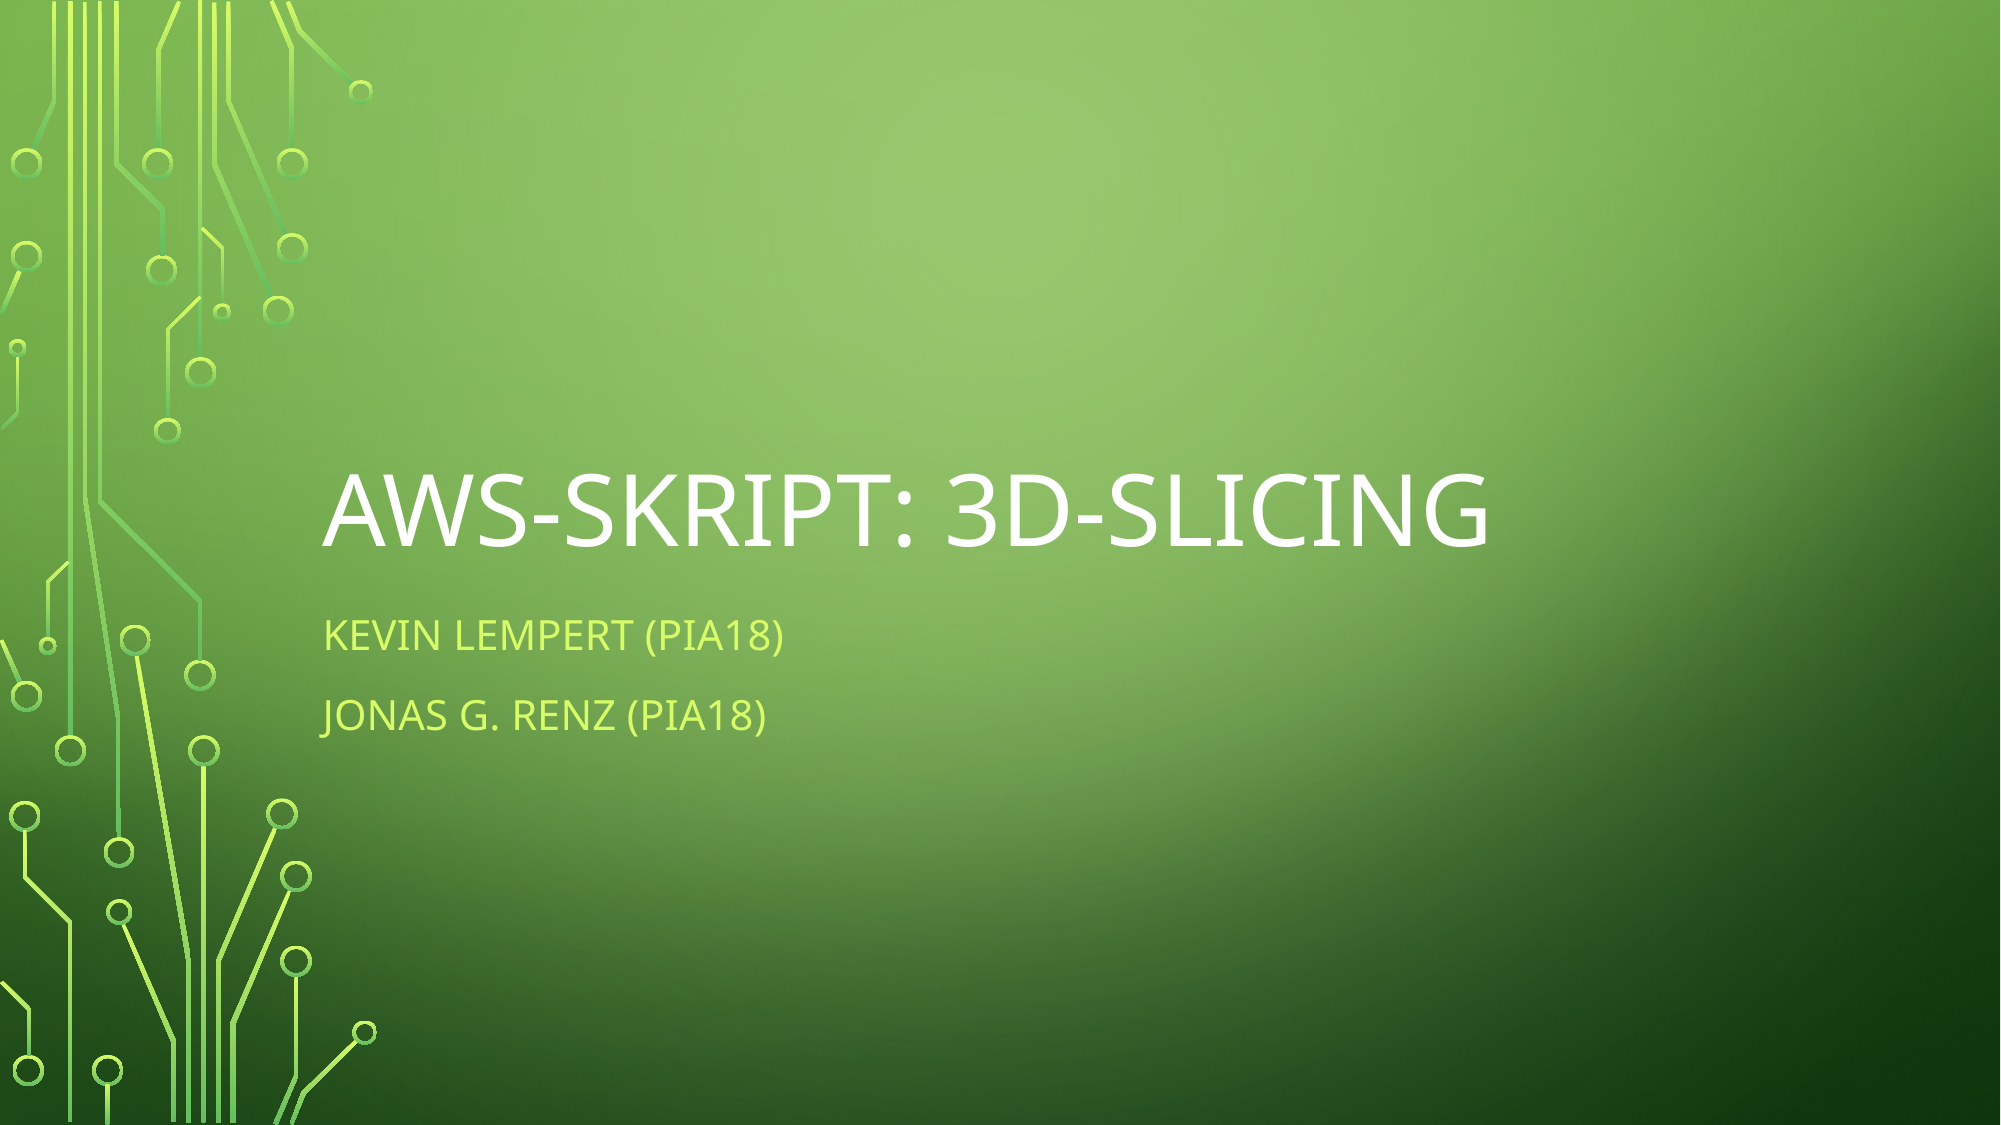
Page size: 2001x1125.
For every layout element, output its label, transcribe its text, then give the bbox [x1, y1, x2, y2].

subtitle Kevin lempert (pia18) Jonas G. Renz (pia18) [307, 590, 1750, 863]
title AWS-Skript: 3D-Slicing [307, 184, 1750, 576]
